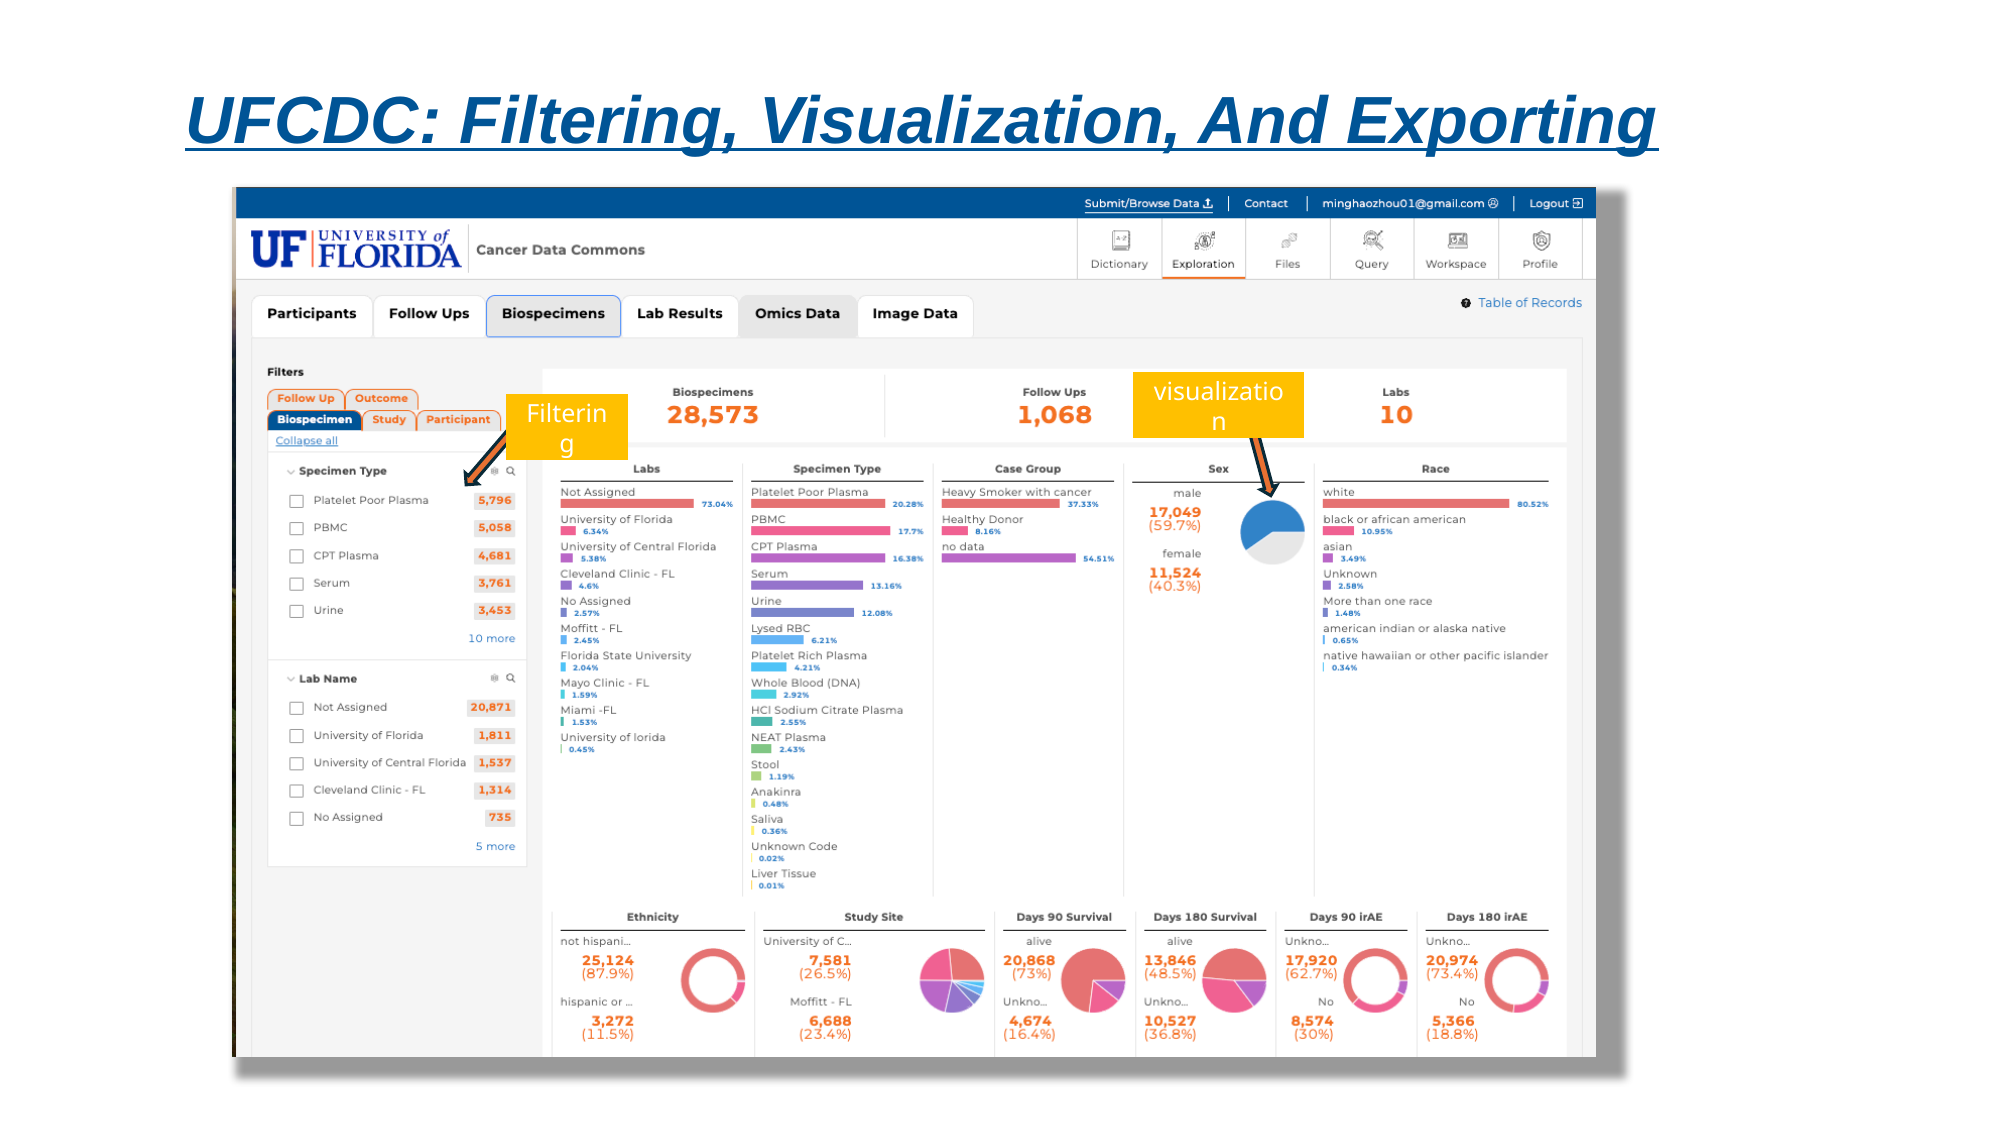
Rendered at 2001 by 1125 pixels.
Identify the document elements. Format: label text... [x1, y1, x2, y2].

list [231, 187, 1596, 1057]
title UFCDC: Filtering, Visualization, And Exporting [170, 68, 2000, 286]
